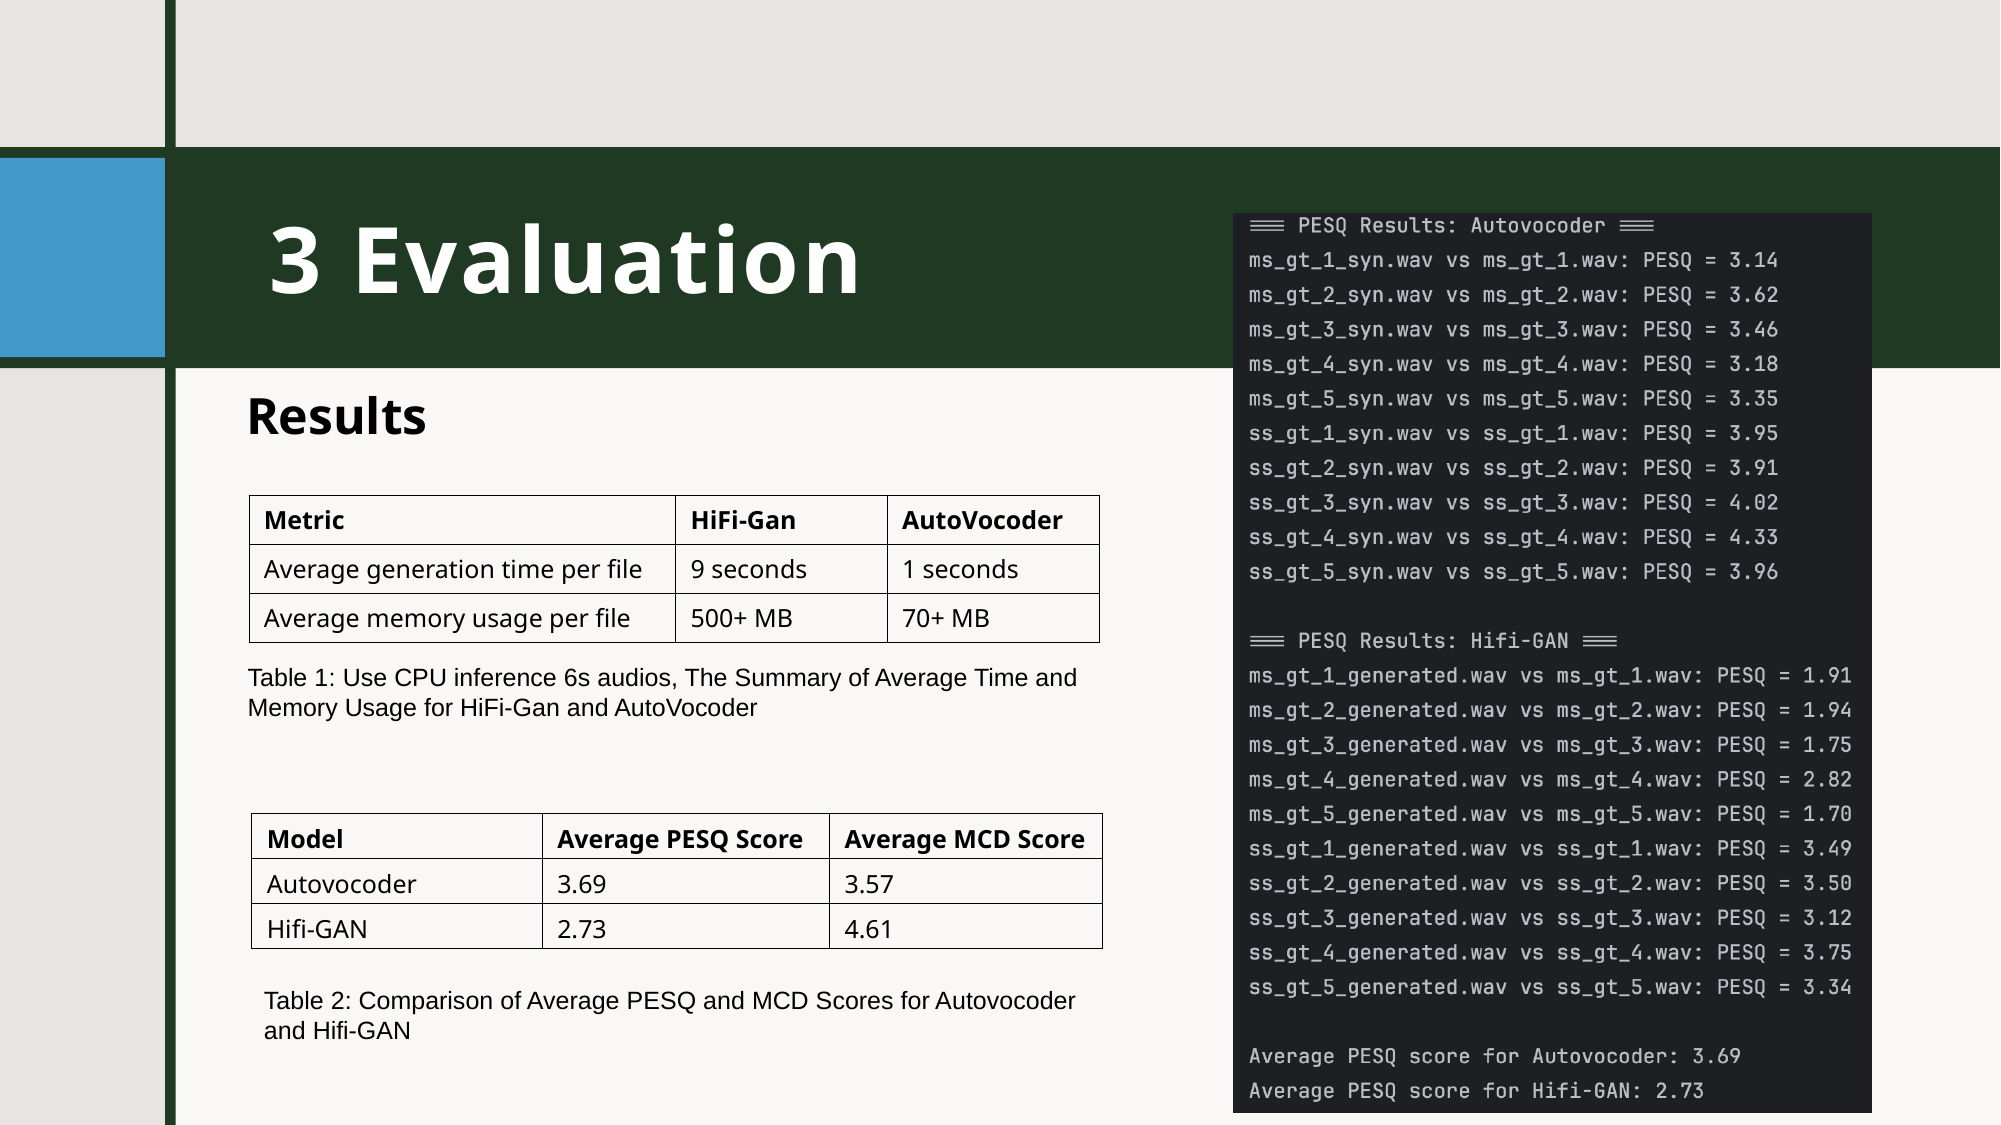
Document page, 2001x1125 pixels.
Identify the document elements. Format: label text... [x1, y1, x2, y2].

text_box Table 2: Comparison of Average PESQ and MCD Scores for Autovocoder and Hifi-GAN [248, 977, 1106, 1097]
table_header AutoVocoder [888, 496, 1099, 544]
table_cell 4.61 [830, 904, 1102, 948]
text_box [177, 369, 2000, 1125]
table_cell Hifi-GAN [252, 904, 542, 948]
table_header Model [252, 814, 542, 858]
table_cell 3.69 [543, 859, 829, 903]
title 3 Evaluation [251, 171, 1895, 341]
table_header Average PESQ Score [543, 814, 829, 858]
text_box [0, 0, 164, 146]
text_box [0, 369, 164, 1125]
table_cell Autovocoder [252, 859, 542, 903]
table_cell 2.73 [543, 904, 829, 948]
picture [1233, 212, 1873, 1113]
table_header HiFi-Gan [676, 496, 887, 544]
table_header Metric [250, 496, 675, 544]
table_cell 500+ MB [676, 594, 887, 642]
text_box [0, 157, 164, 358]
table_cell 9 seconds [676, 545, 887, 593]
table_header Average MCD Score [830, 814, 1102, 858]
text_box [164, 0, 177, 1125]
table_cell 70+ MB [888, 594, 1099, 642]
table_cell 3.57 [830, 859, 1102, 903]
text_box [0, 146, 164, 157]
table_cell Average memory usage per file [250, 594, 675, 642]
text_box Table 1: Use CPU inference 6s audios, The Summary of Average Time and Memory Usage for HiFi-Gan and AutoVocoder [232, 653, 1116, 729]
text_box [177, 0, 2000, 146]
table_cell Average generation time per file [250, 545, 675, 593]
text_box Results [231, 376, 1232, 452]
text_box [0, 358, 164, 369]
table_cell 1 seconds [888, 545, 1099, 593]
text_box [177, 146, 2000, 369]
